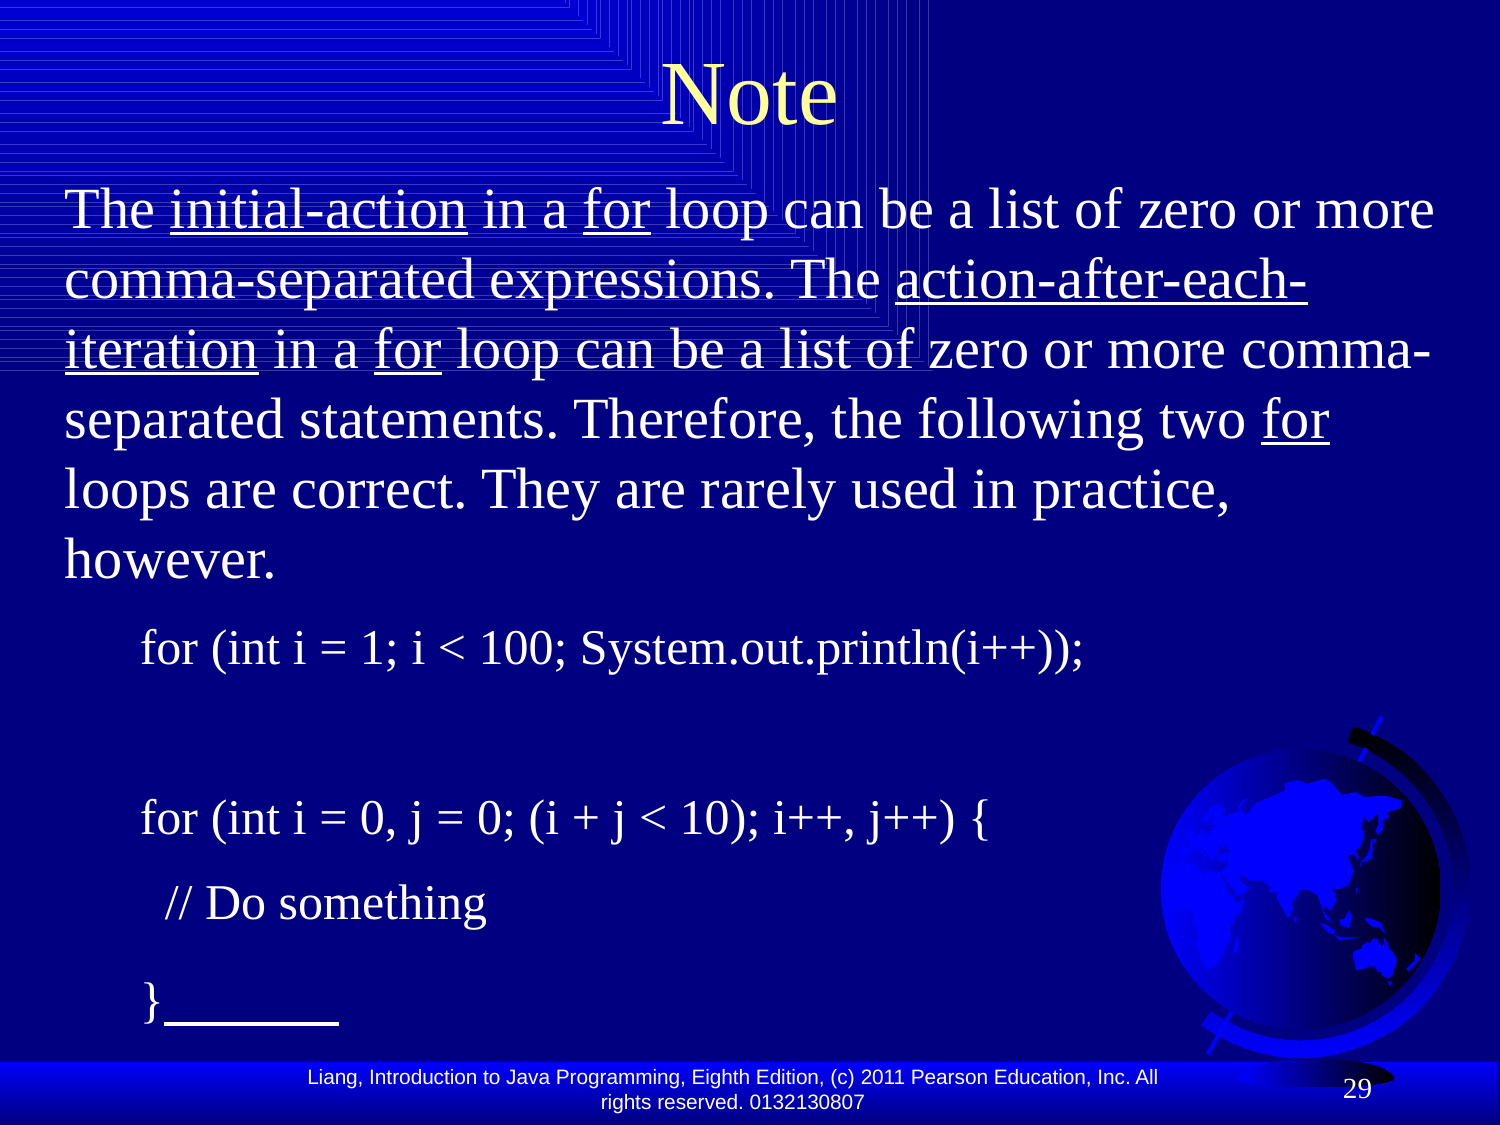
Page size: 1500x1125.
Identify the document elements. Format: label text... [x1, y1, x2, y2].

slide_number 29 [1074, 1049, 1388, 1125]
text_box The initial-action in a for loop can be a list of zero or more comma-separated expressions. The action-after-each-iteration in a for loop can be a list of zero or more comma-separated statements. Therefore, the following two for loops are correct. They are rarely used in practice, however. for (int i = 1; i < 100; System.out.println(i++)); for (int i = 0, j = 0; (i + j < 10); i++, j++) { // Do something } [49, 162, 1463, 1037]
title Note [112, 37, 1388, 138]
